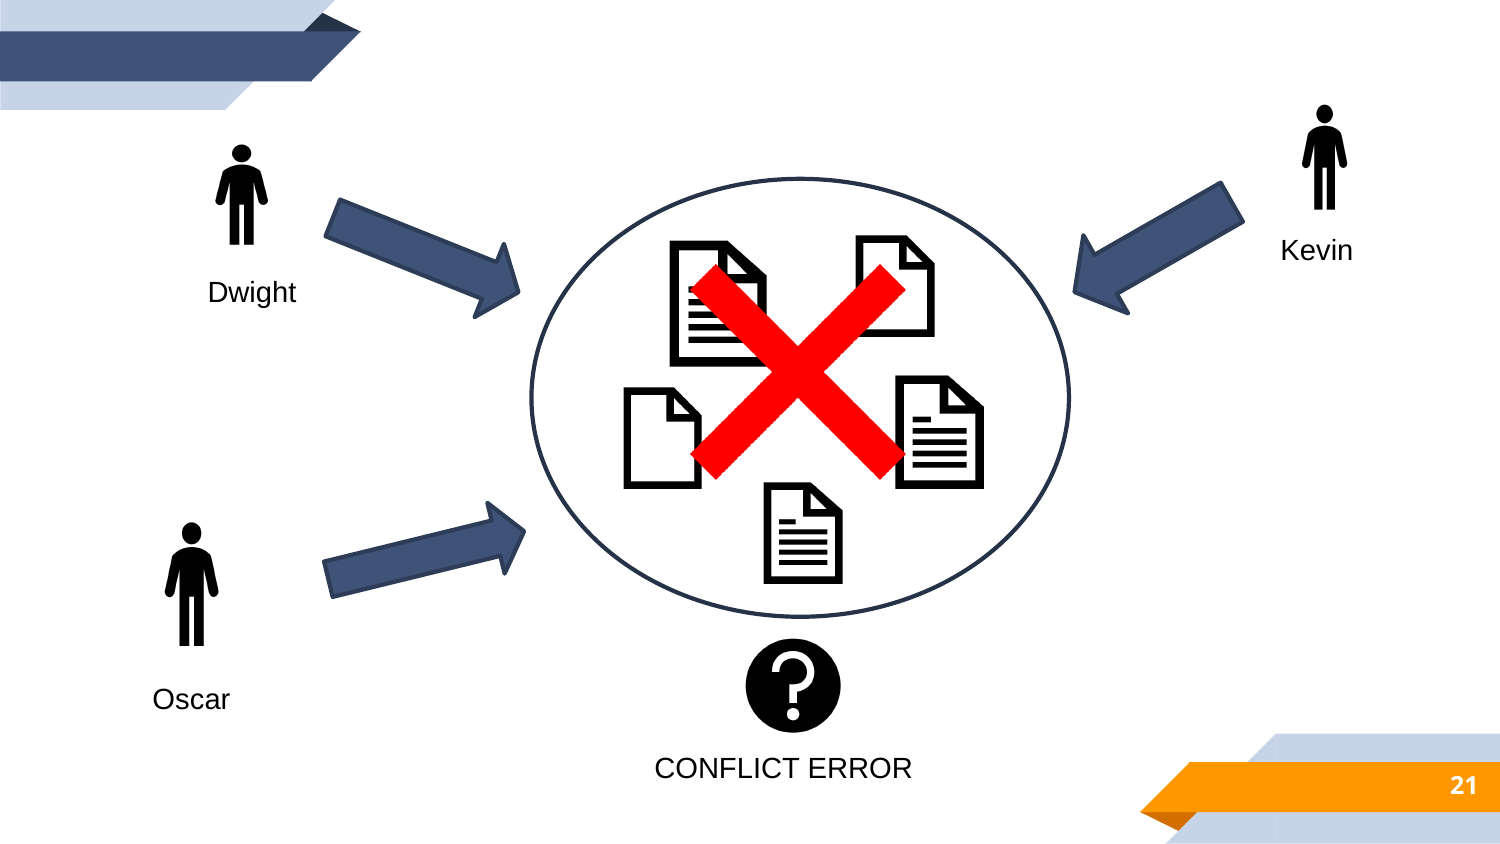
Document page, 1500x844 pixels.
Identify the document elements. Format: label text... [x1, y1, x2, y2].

text_box [324, 502, 525, 597]
text_box [325, 199, 519, 318]
picture [601, 224, 1008, 594]
text_box [531, 178, 1069, 617]
picture [733, 626, 853, 746]
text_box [126, 518, 257, 724]
slide_number 21 [1249, 760, 1494, 813]
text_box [1240, 101, 1394, 275]
text_box CONFLICT ERROR [375, 742, 1193, 793]
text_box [135, 141, 312, 317]
text_box [1074, 182, 1235, 314]
